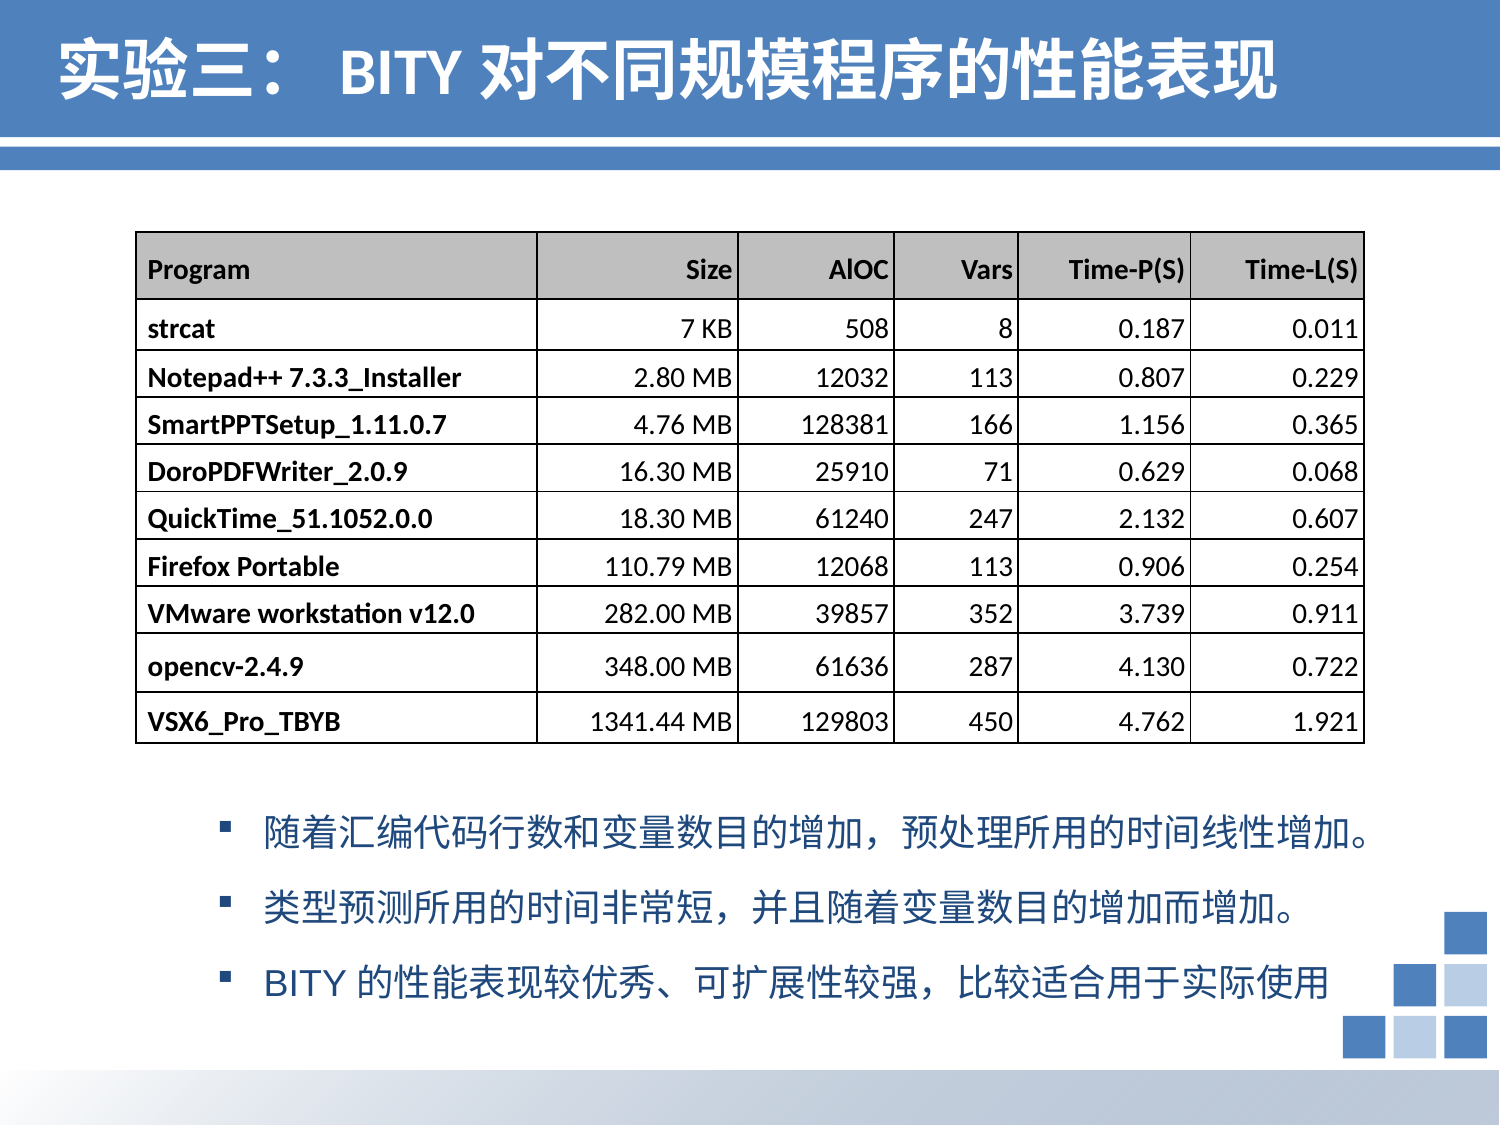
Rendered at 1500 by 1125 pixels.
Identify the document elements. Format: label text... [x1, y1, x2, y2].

table_header Vars [895, 233, 1017, 298]
table_cell 508 [739, 300, 893, 349]
table_cell 129803 [739, 693, 893, 742]
table_cell 0.629 [1019, 445, 1190, 491]
table_cell VMware workstation v12.0 [137, 587, 536, 632]
table_header AlOC [739, 233, 893, 298]
table_cell 113 [895, 540, 1017, 585]
table_cell 4.762 [1019, 693, 1190, 742]
table_cell strcat [137, 300, 536, 349]
table_cell 287 [895, 634, 1017, 691]
table_cell 0.807 [1019, 351, 1190, 396]
table_cell 25910 [739, 445, 893, 491]
table_cell 0.365 [1191, 398, 1363, 443]
table_cell Firefox Portable [137, 540, 536, 585]
table_cell 7 KB [538, 300, 737, 349]
table_cell 18.30 MB [538, 492, 737, 538]
table_cell 71 [895, 445, 1017, 491]
text_box 随着汇编代码行数和变量数目的增加，预处理所用的时间线性增加。 类型预测所用的时间非常短，并且随着变量数目的增加而增加。 BITY的性能表现较优秀、可扩展性较强，比较适合用于实际使用 [127, 778, 1394, 1036]
text_box [0, 1068, 1500, 1125]
table_cell 166 [895, 398, 1017, 443]
table_cell VSX6_Pro_TBYB [137, 693, 536, 742]
table_cell 12068 [739, 540, 893, 585]
table_cell 348.00 MB [538, 634, 737, 691]
table_cell opencv-2.4.9 [137, 634, 536, 691]
table_cell 61636 [739, 634, 893, 691]
title 实验三：BITY对不同规模程序的性能表现 [41, 4, 1459, 132]
table_cell 0.187 [1019, 300, 1190, 349]
table_cell 247 [895, 492, 1017, 538]
table_cell 1.921 [1191, 693, 1363, 742]
table_cell 282.00 MB [538, 587, 737, 632]
table_cell 0.722 [1191, 634, 1363, 691]
table_cell 4.76 MB [538, 398, 737, 443]
table_cell 0.911 [1191, 587, 1363, 632]
table_cell 4.130 [1019, 634, 1190, 691]
table_cell 352 [895, 587, 1017, 632]
table_cell 16.30 MB [538, 445, 737, 491]
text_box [1342, 911, 1488, 1059]
table_cell 113 [895, 351, 1017, 396]
table_cell 61240 [739, 492, 893, 538]
table_cell 8 [895, 300, 1017, 349]
text_box [0, 0, 1500, 139]
table_cell Notepad++ 7.3.3_Installer [137, 351, 536, 396]
table_cell SmartPPTSetup_1.11.0.7 [137, 398, 536, 443]
table_cell 0.607 [1191, 492, 1363, 538]
table_cell DoroPDFWriter_2.0.9 [137, 445, 536, 491]
table_header Time-L(S) [1191, 233, 1363, 298]
table_cell QuickTime_51.1052.0.0 [137, 492, 536, 538]
table_cell 110.79 MB [538, 540, 737, 585]
table_cell 0.068 [1191, 445, 1363, 491]
table_cell 39857 [739, 587, 893, 632]
table_header Time-P(S) [1019, 233, 1190, 298]
table_header Program [137, 233, 536, 298]
table_cell 0.011 [1191, 300, 1363, 349]
table_cell 2.80 MB [538, 351, 737, 396]
table_cell 0.906 [1019, 540, 1190, 585]
text_box [0, 144, 1500, 172]
table_cell 12032 [739, 351, 893, 396]
table_cell 450 [895, 693, 1017, 742]
table_cell 3.739 [1019, 587, 1190, 632]
table_cell 1341.44 MB [538, 693, 737, 742]
table_cell 0.229 [1191, 351, 1363, 396]
table_cell 1.156 [1019, 398, 1190, 443]
table_cell 128381 [739, 398, 893, 443]
table_cell 0.254 [1191, 540, 1363, 585]
table_header Size [538, 233, 737, 298]
table_cell 2.132 [1019, 492, 1190, 538]
